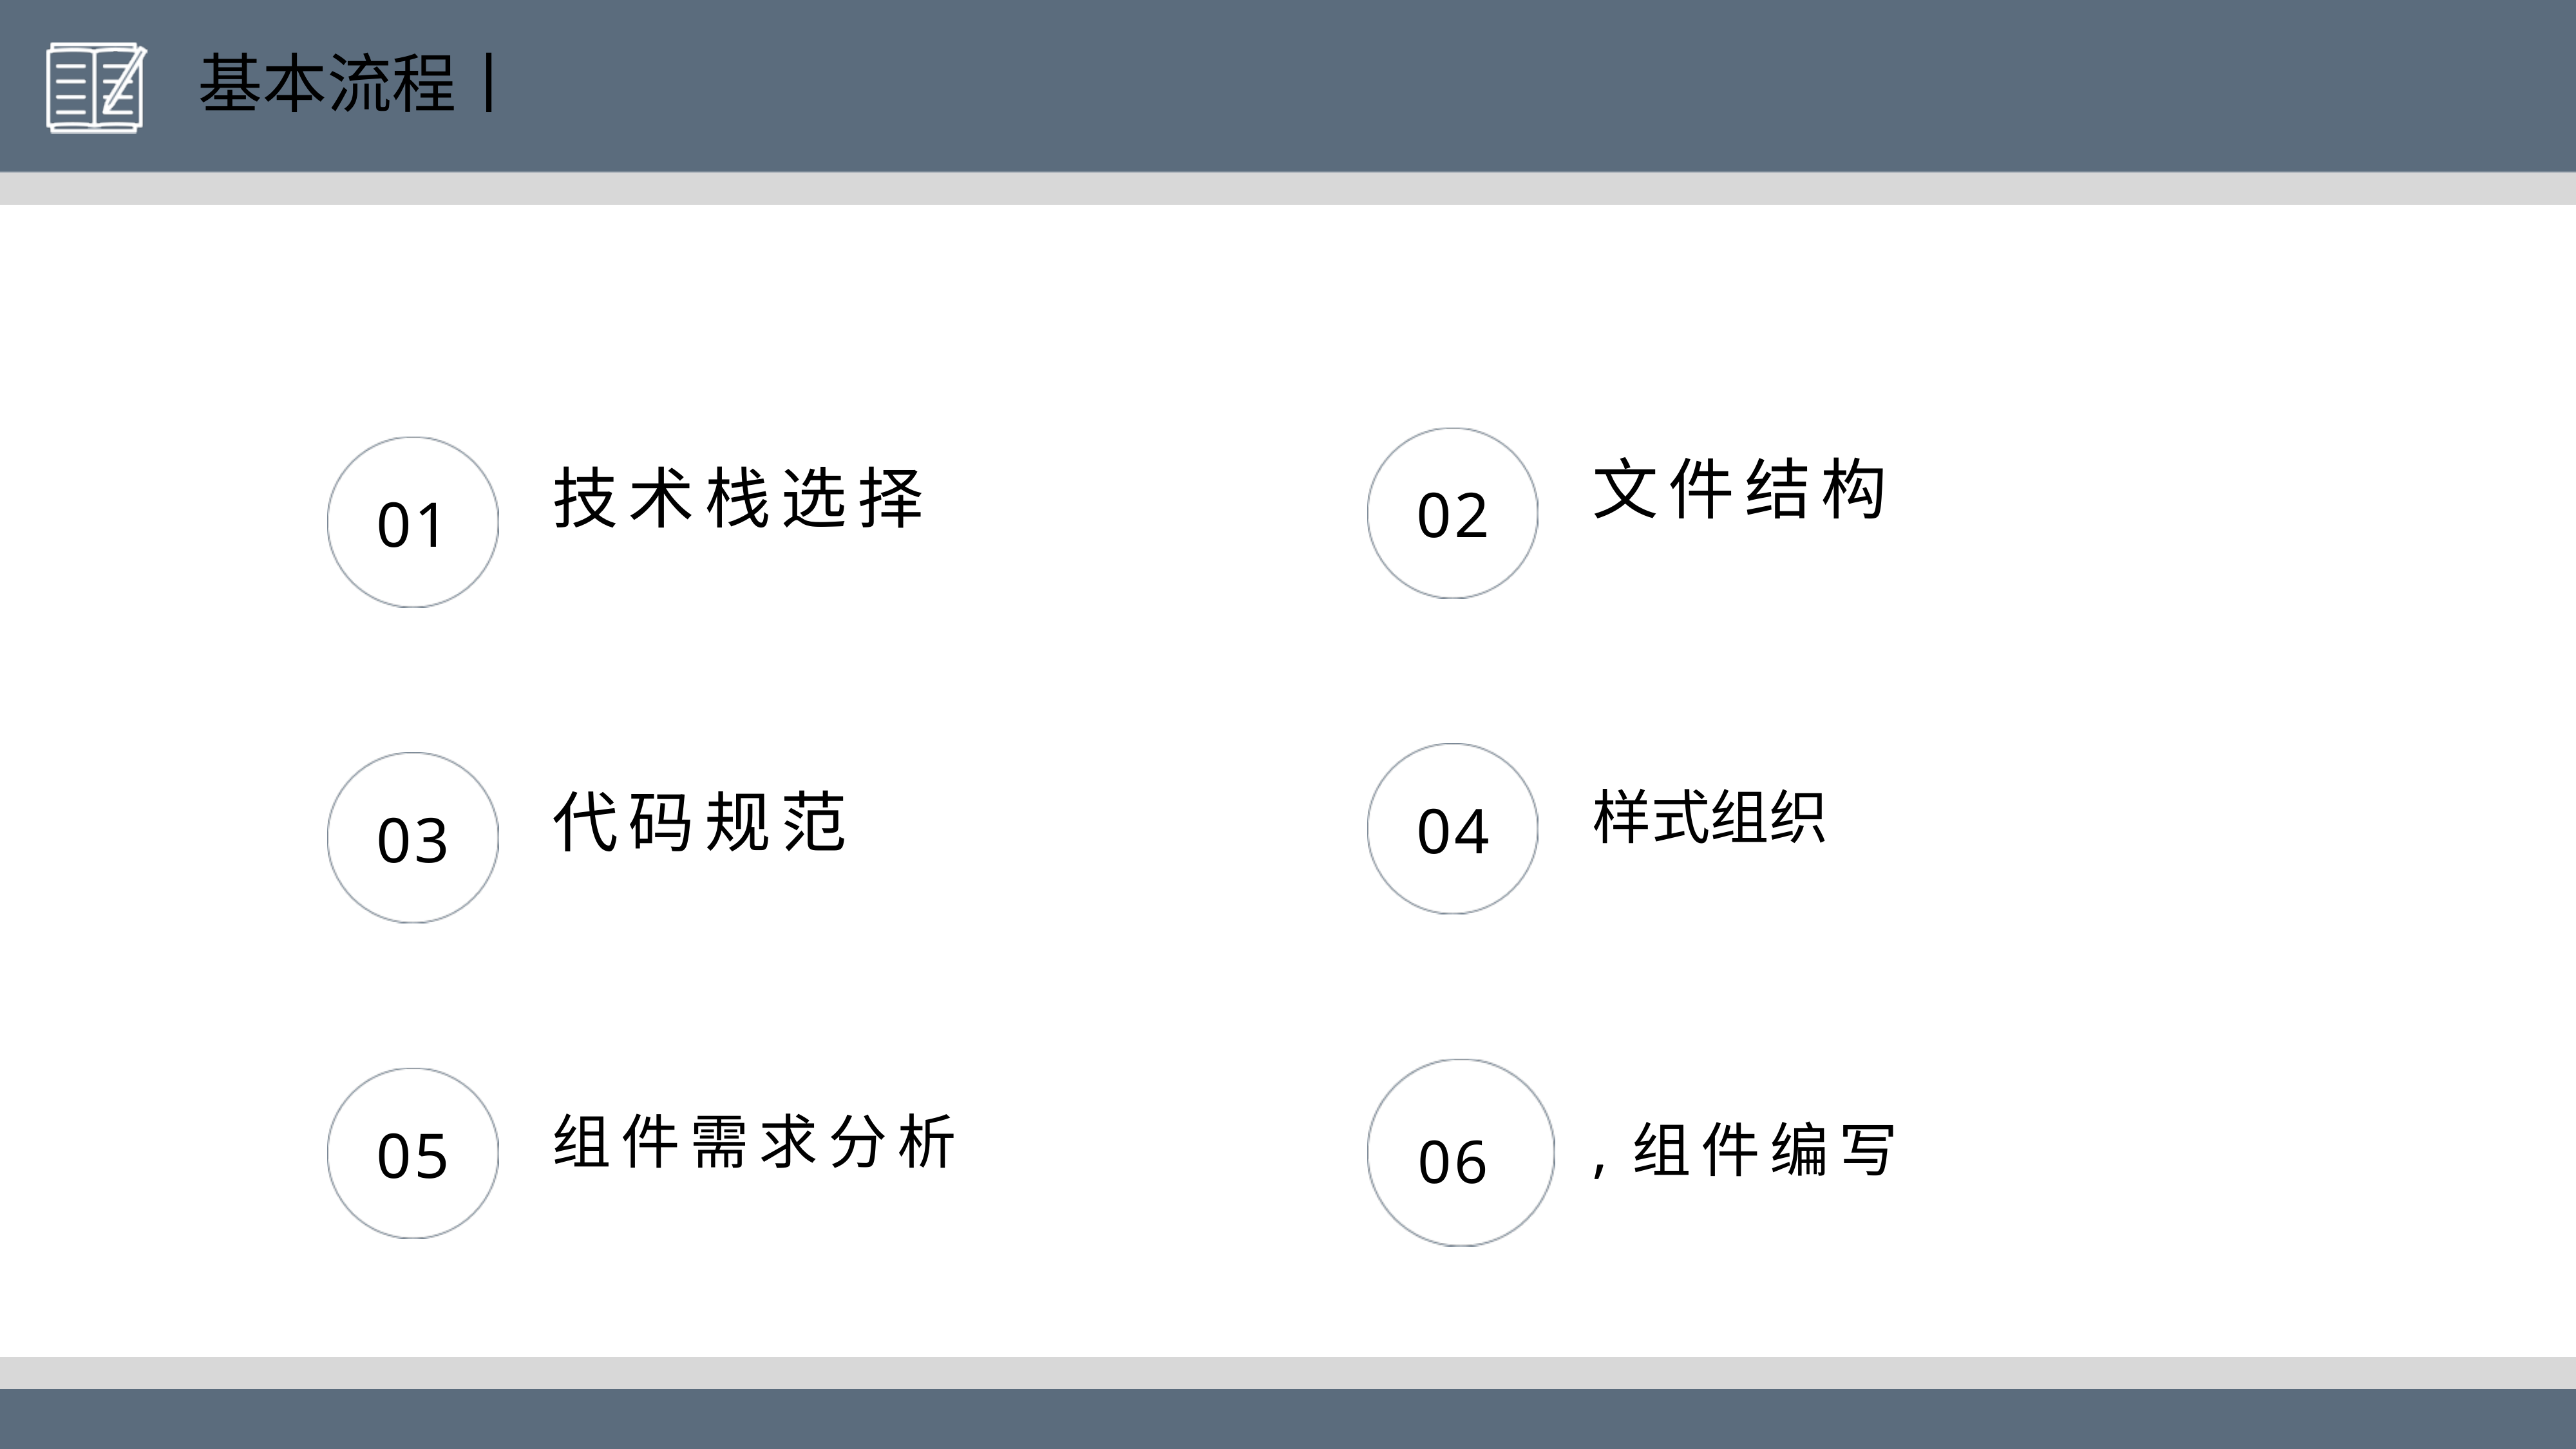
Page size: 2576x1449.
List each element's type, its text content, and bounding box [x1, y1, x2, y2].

title 文件结构 [1592, 446, 2097, 547]
picture [327, 1068, 499, 1240]
title 技术栈选择 [552, 456, 1057, 556]
title 代码规范 [552, 780, 1057, 880]
picture [327, 752, 499, 924]
title 组件需求分析 [552, 1095, 1057, 1196]
picture [1367, 743, 1539, 914]
picture [1367, 427, 1539, 599]
picture [1367, 1059, 1555, 1247]
picture [0, 1357, 2576, 1449]
picture [0, 0, 2576, 205]
title 样式组织 [1592, 770, 2097, 871]
picture [327, 437, 499, 608]
text_box ,组件编写 [1592, 1104, 2097, 1204]
